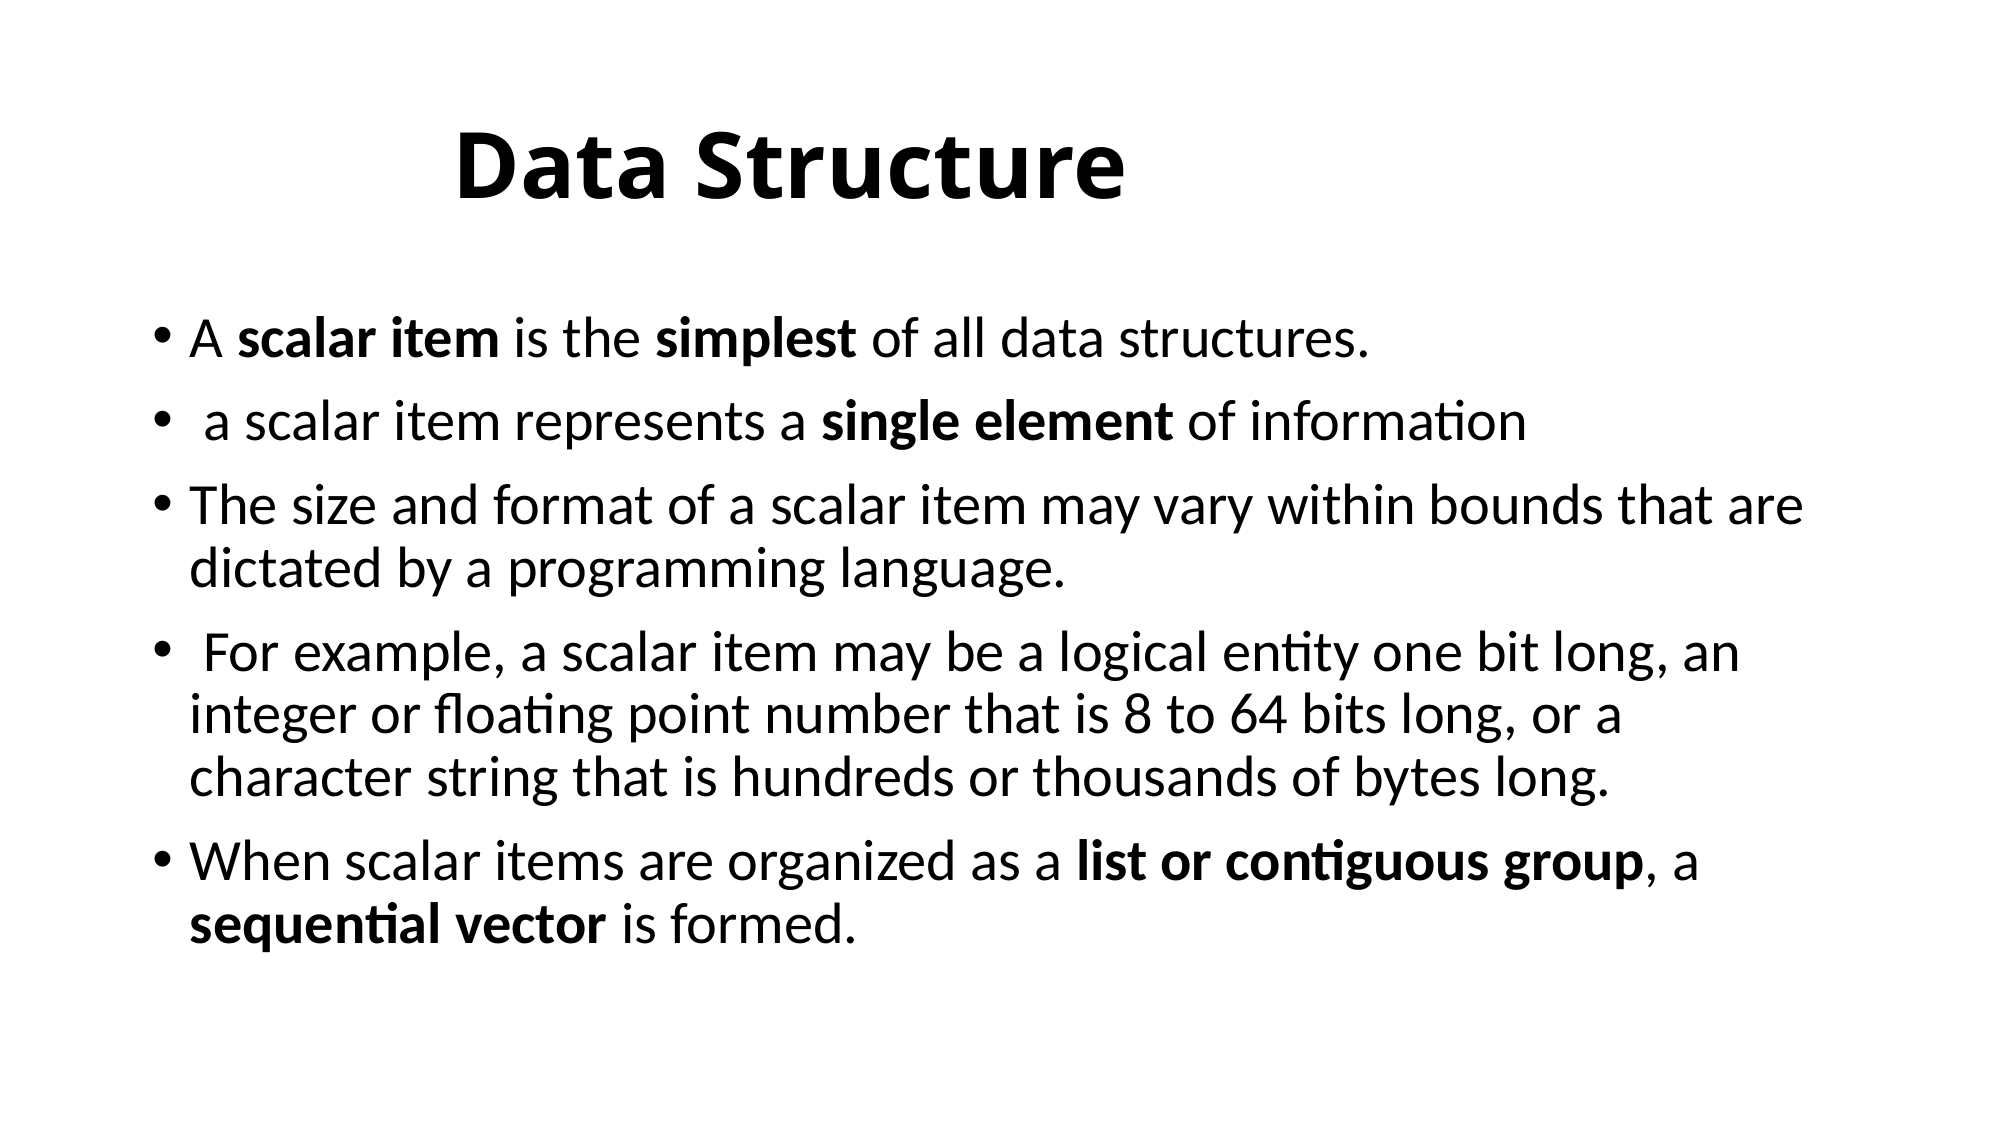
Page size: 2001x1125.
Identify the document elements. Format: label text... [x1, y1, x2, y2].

title Data Structure [137, 59, 1863, 278]
list A scalar item is the simplest of all data structures. a scalar item represents a single element of information The size and format of a scalar item may vary within bounds that are dictated by a programming language. For example, a scalar item may be a logical entity one bit long, an integer or floating point number that is 8 to 64 bits long, or a character string that is hundreds or thousands of bytes long. When scalar items are organized as a list or contiguous group, a sequential vector is formed. [137, 299, 1863, 1014]
